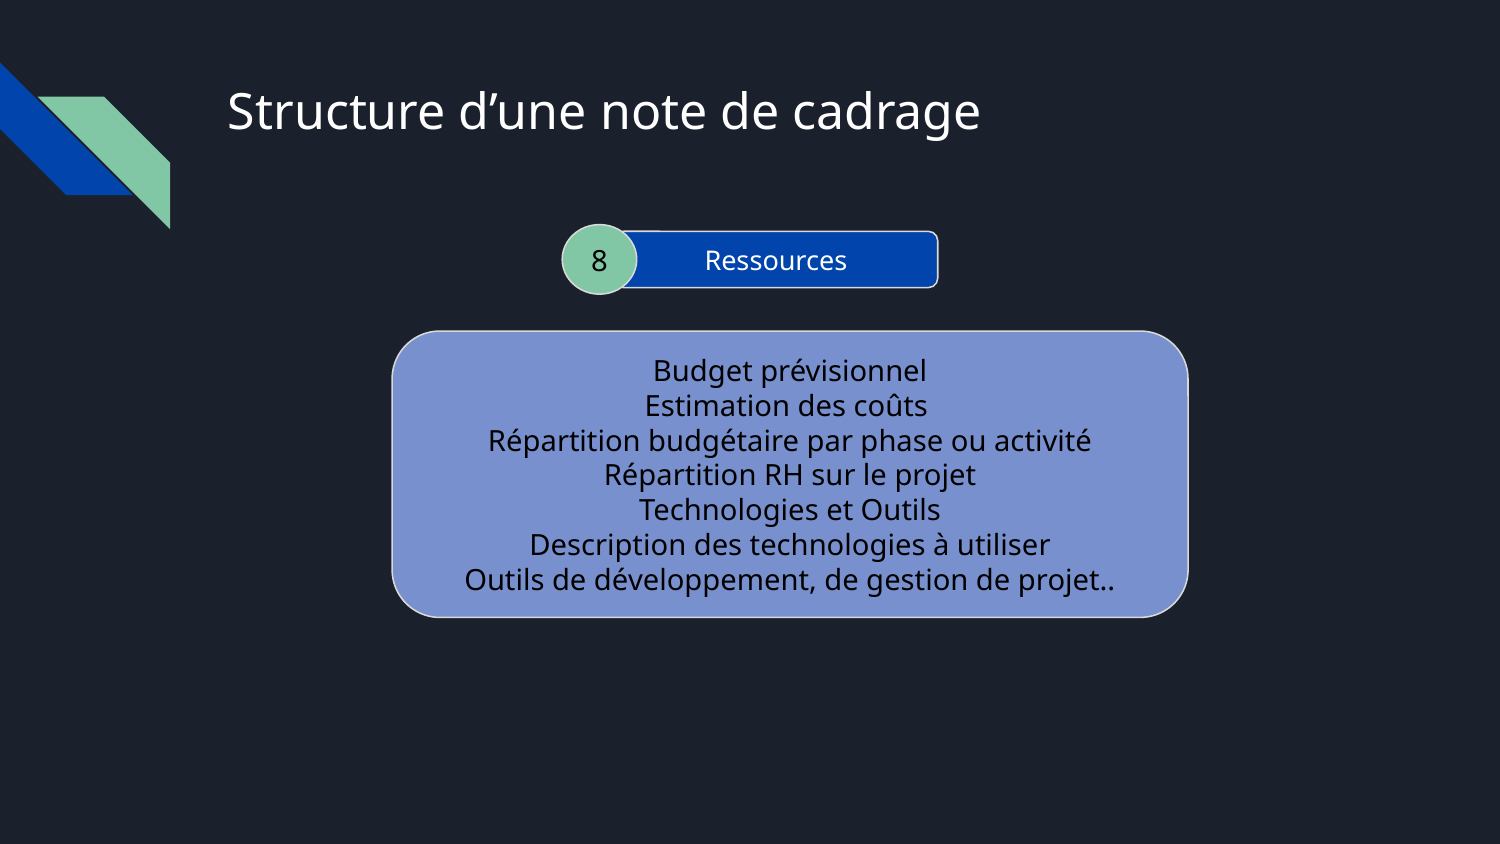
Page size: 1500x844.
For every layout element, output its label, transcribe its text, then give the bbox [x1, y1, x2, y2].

text_box 8 [562, 224, 637, 295]
text_box Ressources [623, 231, 938, 288]
text_box Budget prévisionnel Estimation des coûts Répartition budgétaire par phase ou activité Répartition RH sur le projet Technologies et Outils Description des technologies à utiliser Outils de développement, de gestion de projet.. [392, 331, 1189, 618]
title Structure d’une note de cadrage [212, 64, 1368, 215]
